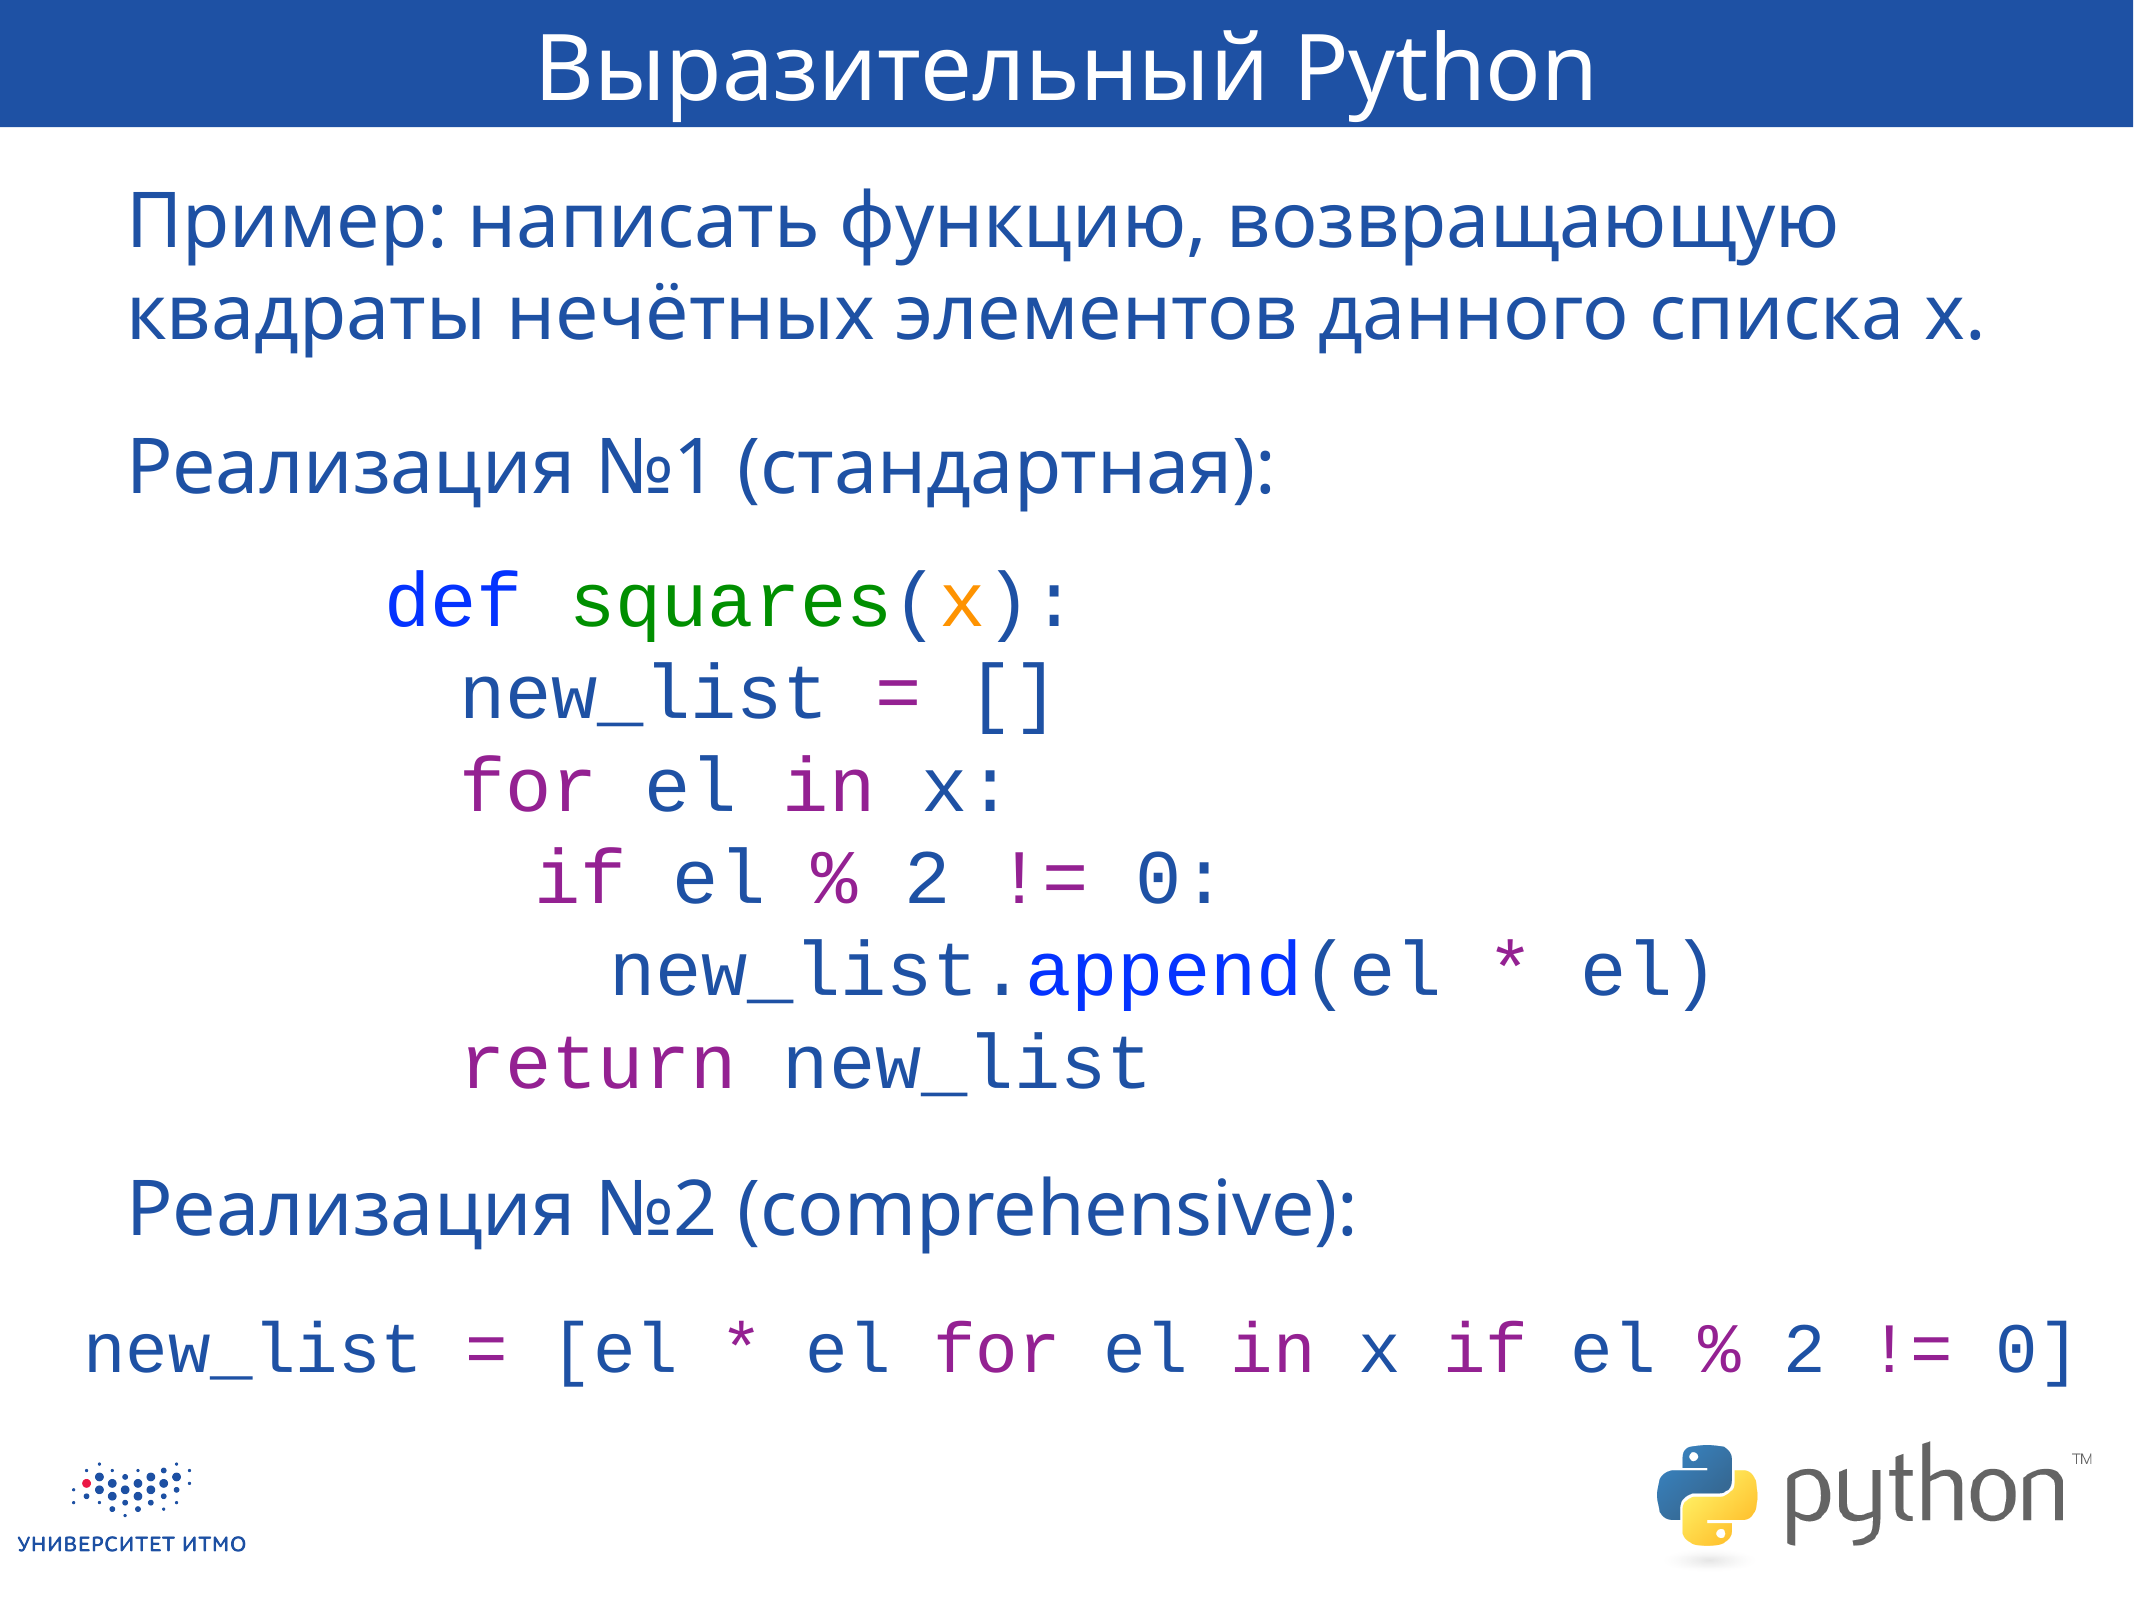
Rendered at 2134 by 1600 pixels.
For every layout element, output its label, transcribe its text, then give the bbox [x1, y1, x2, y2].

text_box Реализация №1 (стандартная): [117, 408, 1307, 536]
title Выразительный Python [0, 0, 2134, 128]
text_box Пример: написать функцию, возвращающую квадраты нечётных элементов данного списка x. [117, 161, 2016, 374]
picture [1584, 1414, 2134, 1600]
text_box Реализация №2 (comprehensive): [117, 1150, 1500, 1278]
text_box def squares(x): new_list = [] for el in x: if el % 2 != 0: new_list.append(el * el) return new_list [375, 541, 1758, 1126]
text_box new_list = [el * el for el in x if el % 2 != 0] [74, 1293, 2111, 1421]
picture [0, 1413, 263, 1600]
